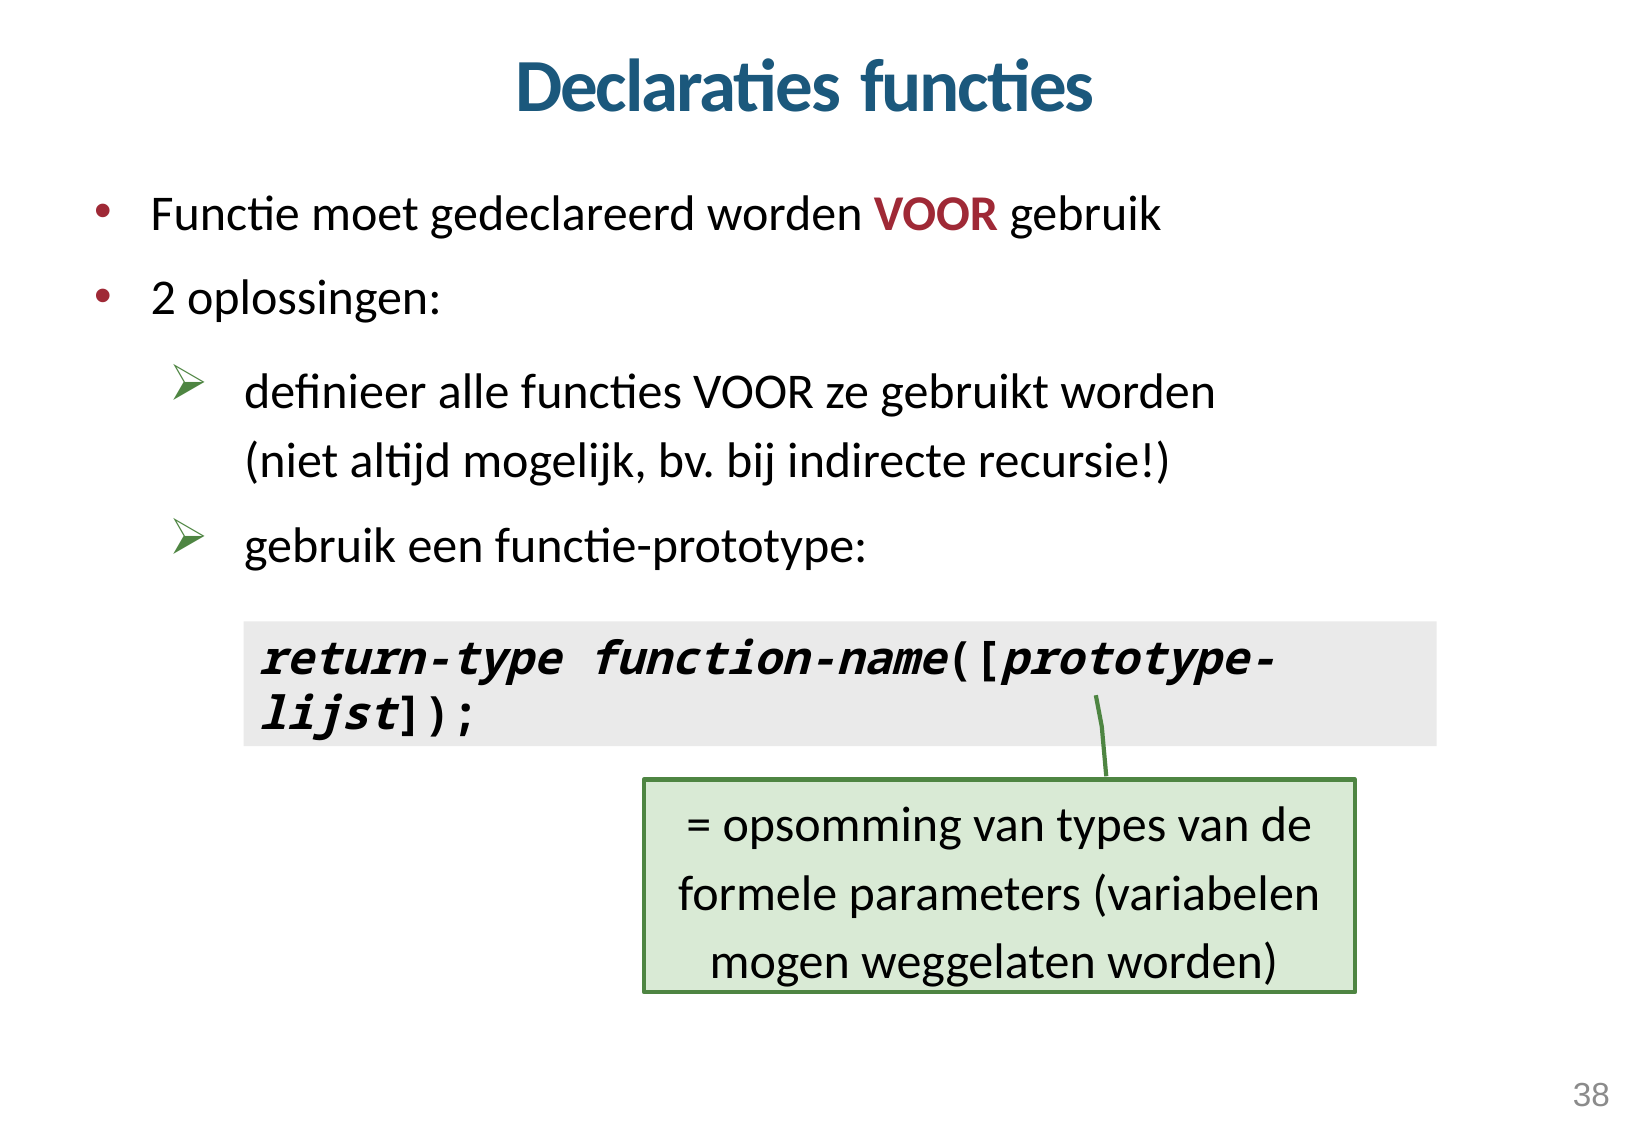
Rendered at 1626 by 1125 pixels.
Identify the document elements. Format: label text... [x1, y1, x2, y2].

text_box Declaraties functies [0, 4, 1625, 152]
text_box = opsomming van types van de formele parameters (variabelen mogen weggelaten worden) [642, 694, 1357, 994]
text_box Functie moet gedeclareerd worden VOOR gebruik 2 oplossingen: definieer alle functies VOOR ze gebruikt worden (niet altijd mogelijk, bv. bij indirecte recursie!) gebruik een functie-prototype: [79, 172, 1467, 760]
slide_number 38 [1245, 1063, 1625, 1124]
